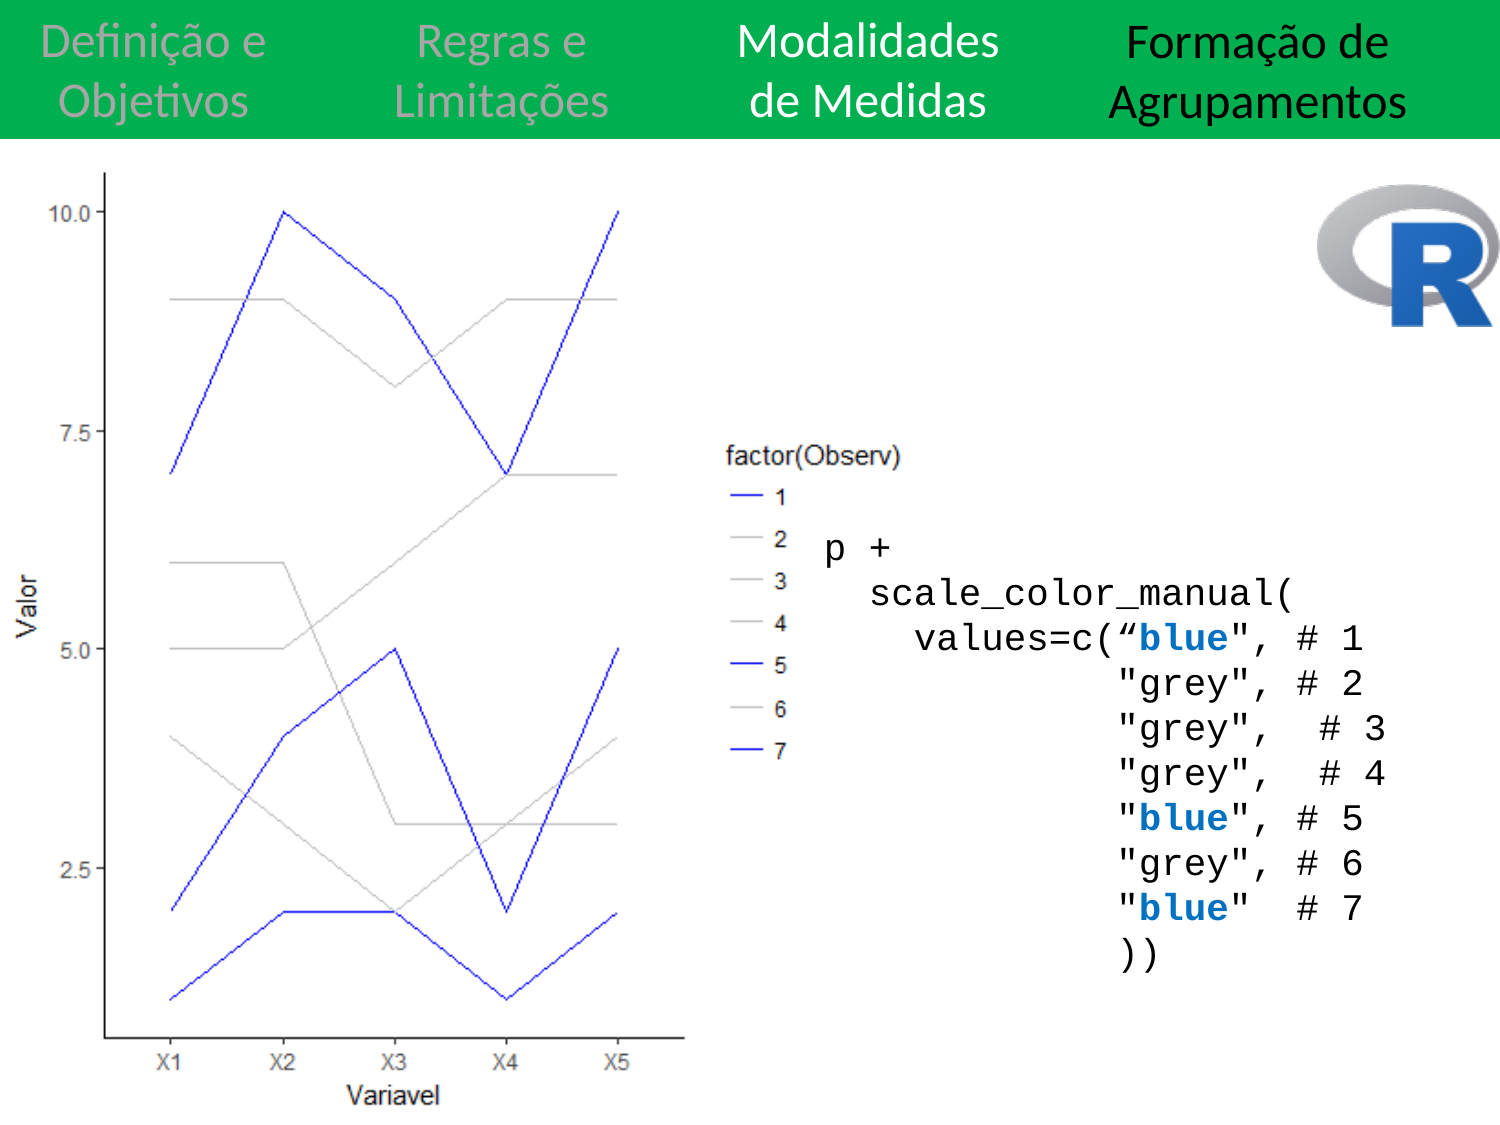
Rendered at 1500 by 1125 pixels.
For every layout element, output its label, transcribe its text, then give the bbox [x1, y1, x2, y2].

picture [1316, 184, 1500, 327]
text_box Formação de Agrupamentos [1092, 0, 1424, 136]
text_box Definição e Objetivos [0, 0, 313, 135]
text_box p + scale_color_manual( values=c(“blue", # 1 "grey", # 2 "grey", # 3 "grey", # 4 "blue", # 5 "grey", # 6 "blue" # 7 )) [932, 515, 1495, 980]
text_box Modalidades de Medidas [702, 0, 1034, 135]
text_box Regras e Limitações [336, 0, 668, 135]
picture [0, 160, 928, 1118]
text_box [0, 0, 1500, 139]
